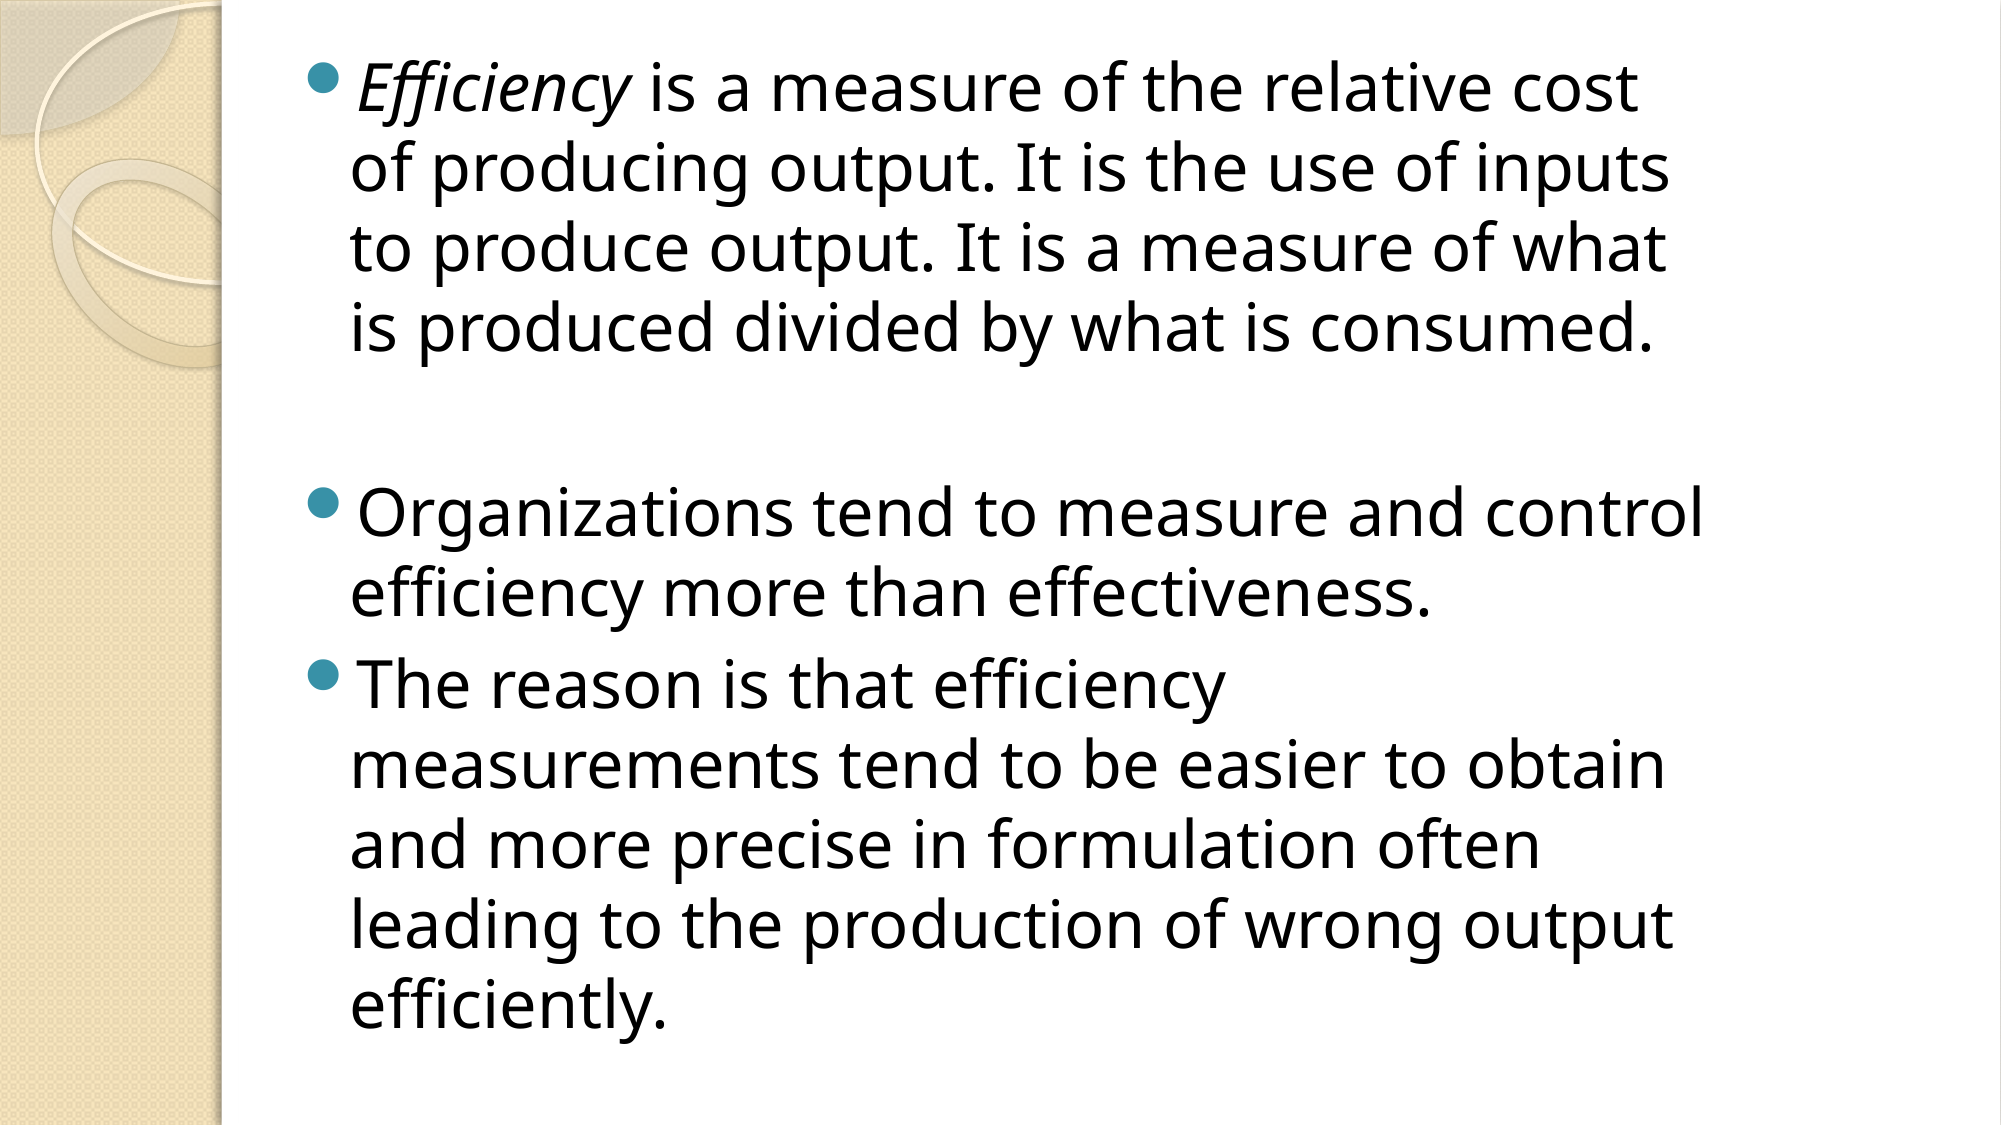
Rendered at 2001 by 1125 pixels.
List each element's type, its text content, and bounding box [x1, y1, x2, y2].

list Efficiency is a measure of the relative cost of producing output. It is the use of inputs to produce output. It is a measure of what is produced divided by what is consumed. Organizations tend to measure and control efficiency more than effectiveness. The reason is that efficiency measurements tend to be easier to obtain and more precise in formulation often leading to the production of wrong output efficiently. [275, 37, 1725, 1100]
